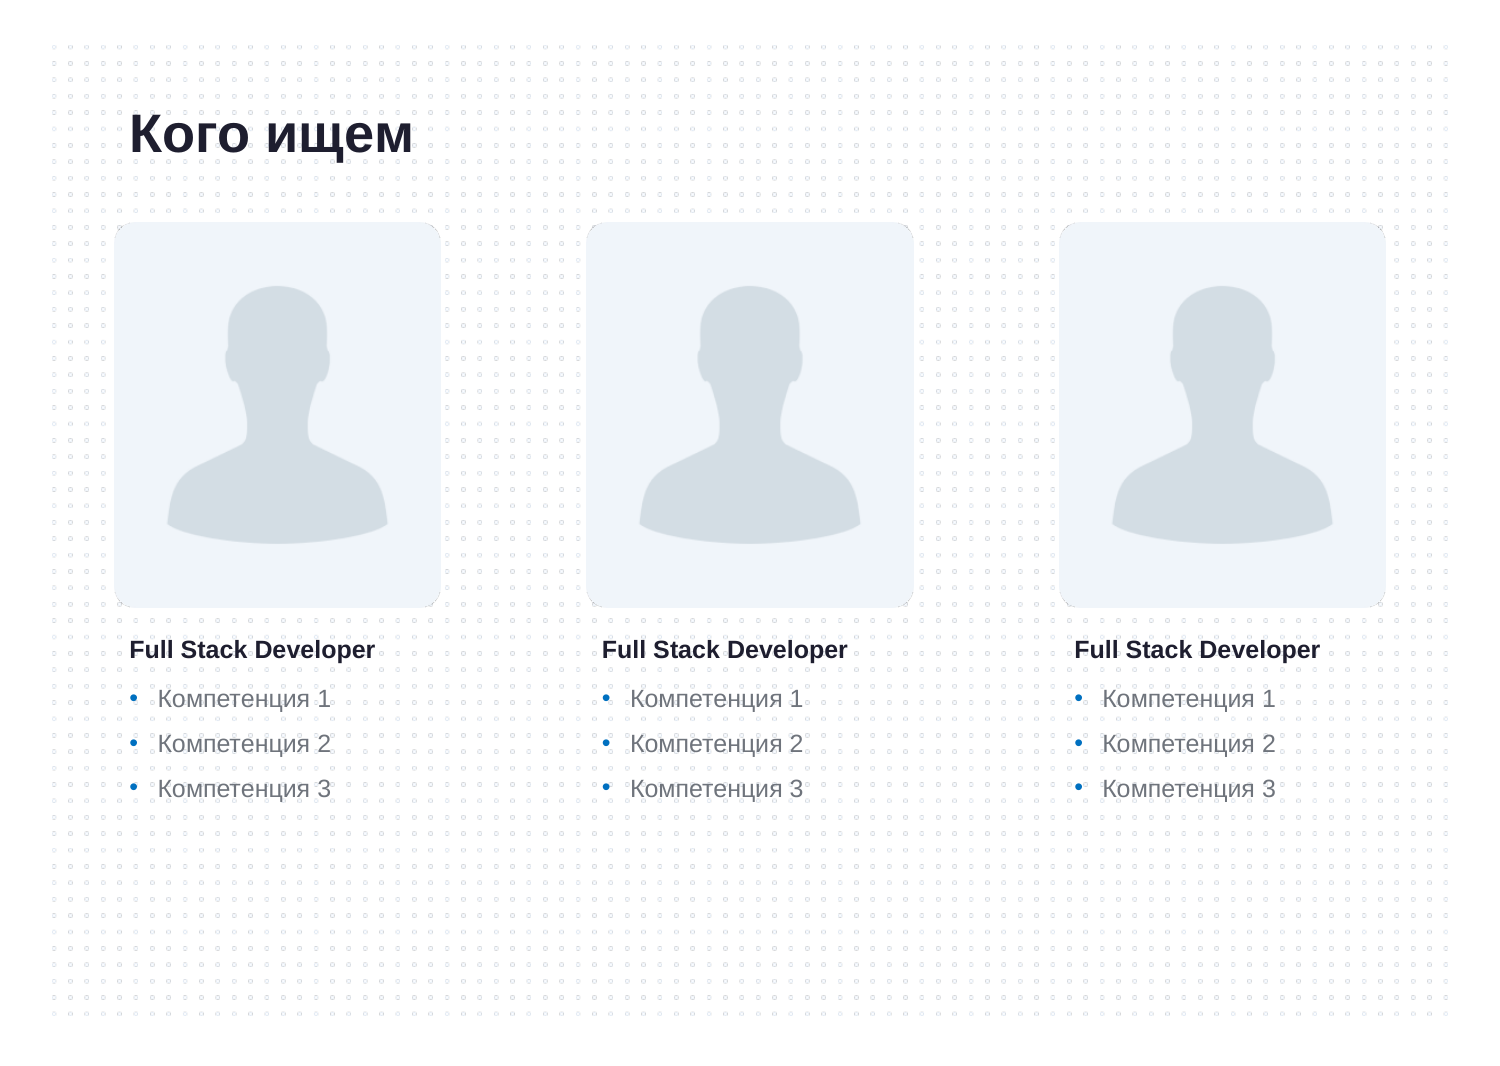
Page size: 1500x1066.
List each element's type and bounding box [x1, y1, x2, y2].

picture [52, 45, 1448, 1016]
